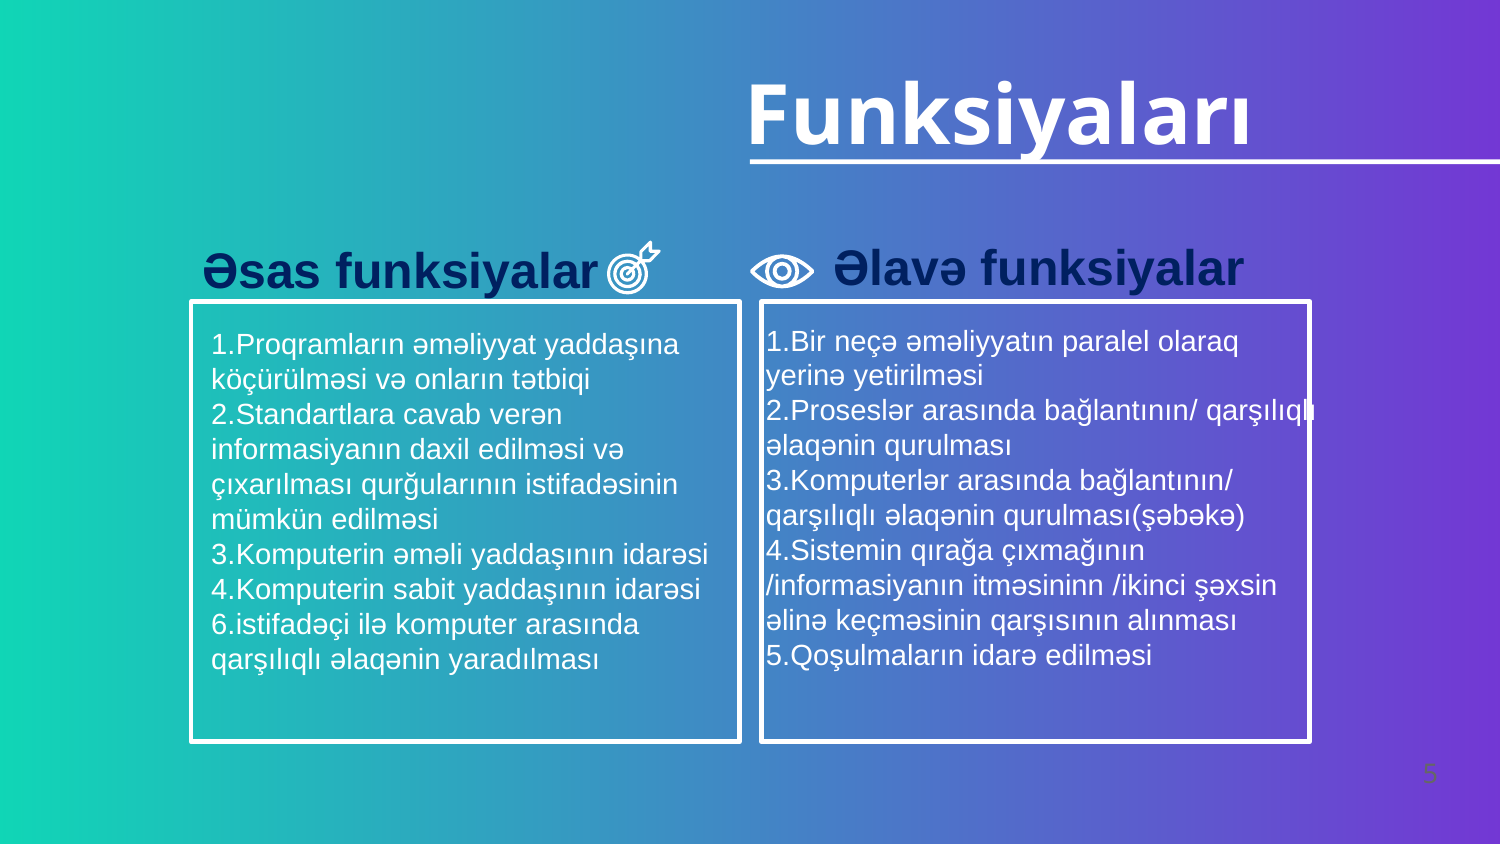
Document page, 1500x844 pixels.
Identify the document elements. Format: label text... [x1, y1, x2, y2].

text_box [749, 254, 815, 289]
slide_number 5 [1362, 741, 1453, 807]
text_box [615, 240, 661, 295]
text_box 1.Proqramların əməliyyat yaddaşına köçürülməsi və onların tətbiqi 2.Standartlara cavab verən informasiyanın daxil edilməsi və çıxarılması qurğularının istifadəsinin mümkün edilməsi 3.Komputerin əməli yaddaşının idarəsi 4.Komputerin sabit yaddaşının idarəsi 6.istifadəçi ilə komputer arasında qarşılıqlı əlaqənin yaradılması [196, 318, 729, 683]
text_box 1.Bir neçə əməliyyatın paralel olaraq yerinə yetirilməsi 2.Proseslər arasında bağlantının/ qarşılıqlı əlaqənin qurulması 3.Komputerlər arasında bağlantının/ qarşılıqlı əlaqənin qurulması(şəbəkə) 4.Sistemin qırağa çıxmağının /informasiyanın itməsininn /ikinci şəxsin əlinə keçməsinin qarşısının alınması 5.Qoşulmaların idarə edilməsi [751, 314, 1334, 679]
title Funksiyaları [414, 36, 1500, 177]
text_box Əsas funksiyalar [187, 231, 615, 367]
text_box Əlavə funksiyalar [818, 227, 1261, 303]
